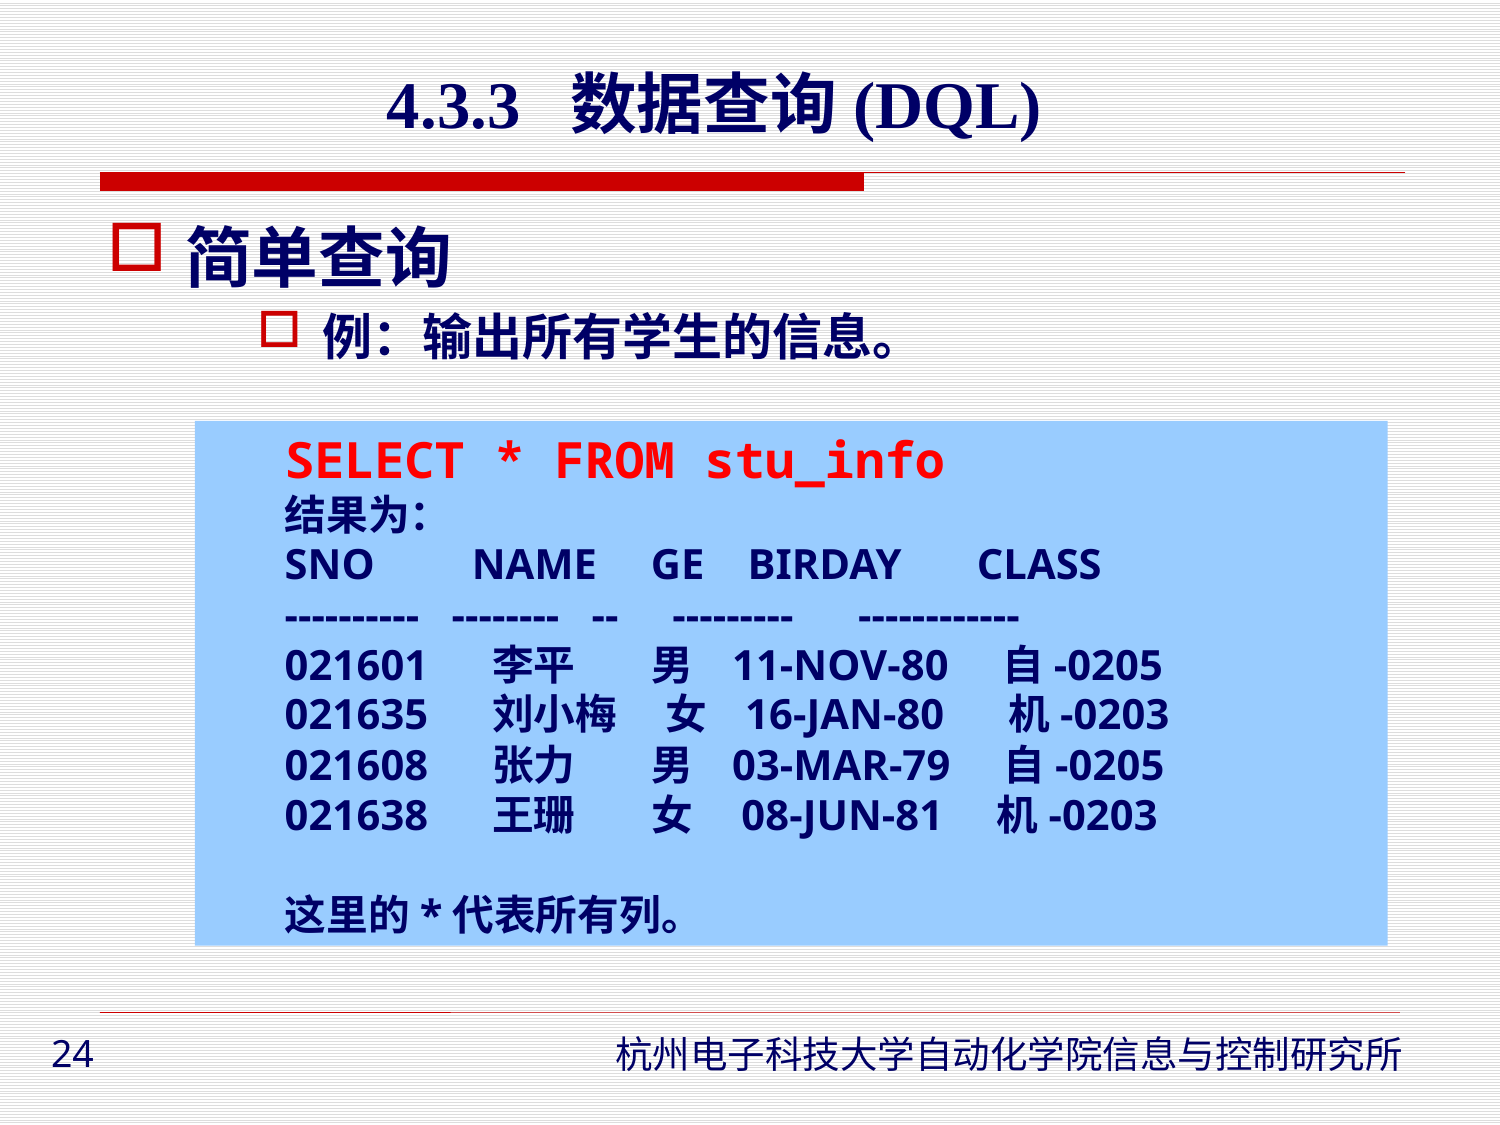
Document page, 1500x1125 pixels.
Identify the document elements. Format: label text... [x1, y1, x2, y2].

text_box SELECT * FROM stu_info 结果为： SNO NAME GE BIRDAY CLASS ---------- -------- -- --------- ------------ 021601 李平 男 11-NOV-80 自-0205 021635 刘小梅 女 16-JAN-80 机-0203 021608 张力 男 03-MAR-79 自-0205 021638 王珊 女 08-JUN-81 机-0203 这里的*代表所有列。 [194, 420, 1388, 946]
text_box 4.3.3 数据查询(DQL) [372, 54, 1294, 150]
list 简单查询 例：输出所有学生的信息。 [92, 208, 1406, 988]
